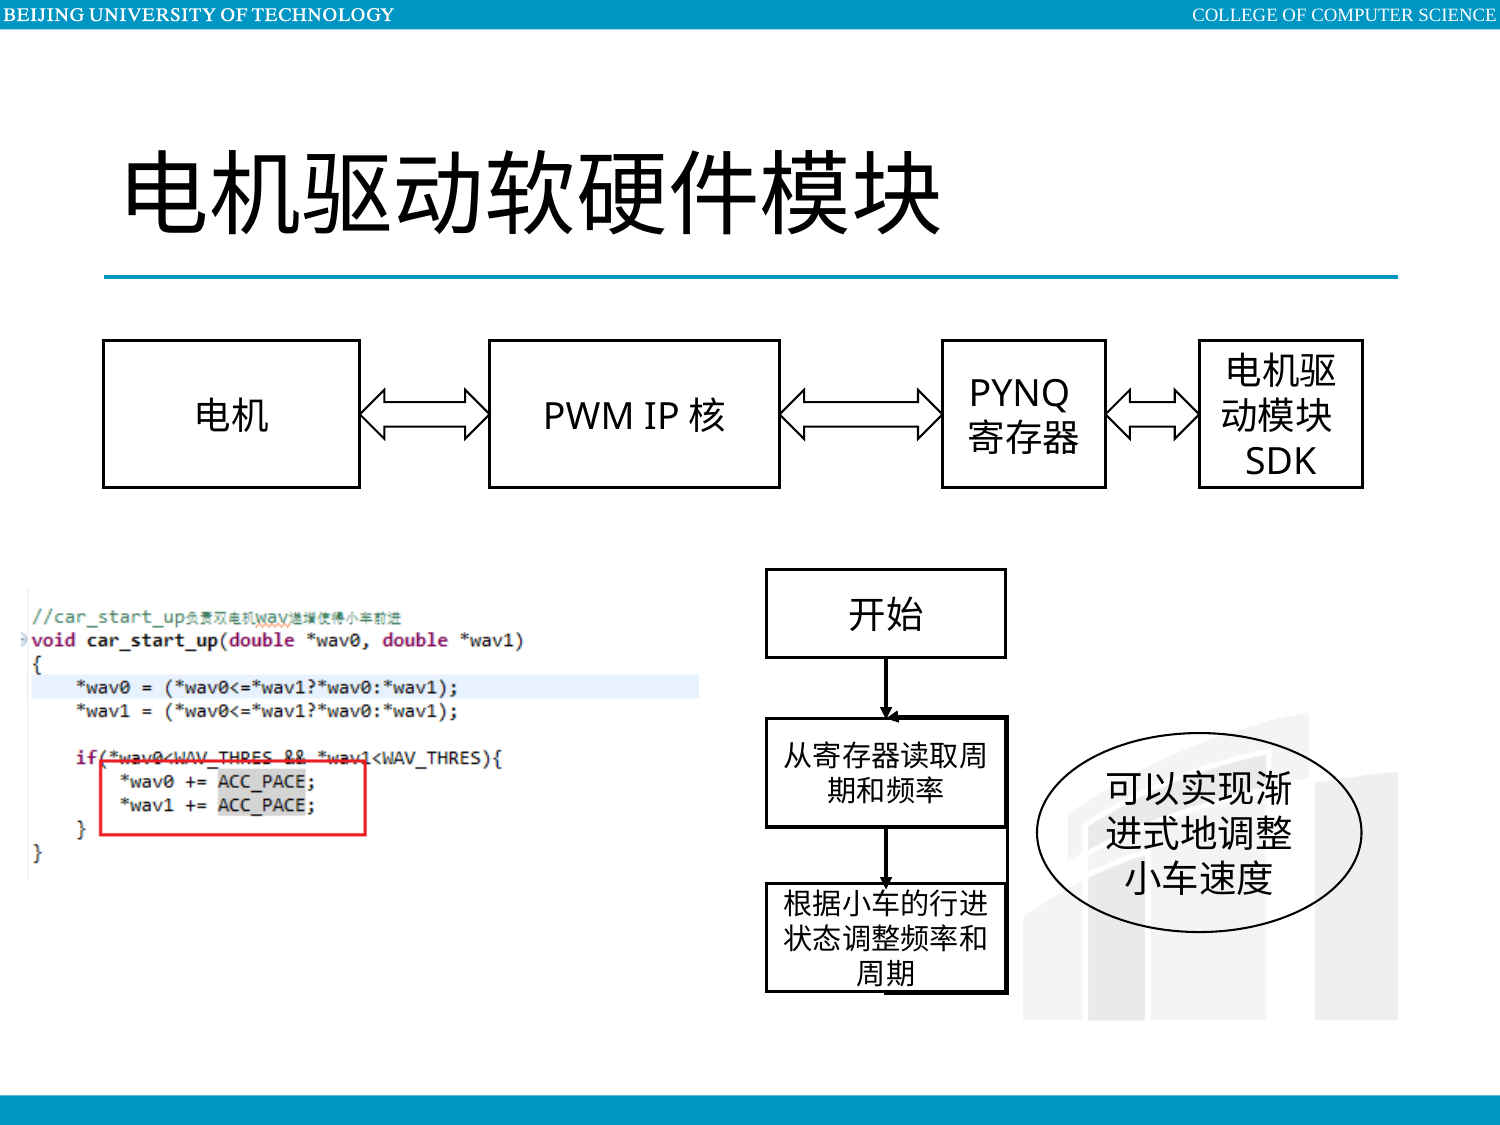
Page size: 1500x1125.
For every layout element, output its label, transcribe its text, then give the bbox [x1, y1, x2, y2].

title 电机驱动软硬件模块 [103, 140, 1397, 278]
text_box PWM IP核 [489, 340, 781, 489]
text_box 电机驱动模块SDK [1198, 340, 1363, 489]
text_box 根据小车的行进状态调整频率和周期 [765, 882, 1005, 993]
text_box 可以实现渐进式地调整小车速度 [1035, 732, 1363, 934]
text_box 从寄存器读取周期和频率 [765, 717, 1005, 828]
text_box 开始 [765, 569, 1007, 658]
text_box [358, 387, 489, 442]
text_box 电机 [102, 340, 361, 489]
picture [21, 587, 699, 879]
text_box [778, 387, 944, 442]
text_box PYNQ寄存器 [941, 340, 1106, 489]
text_box [1103, 387, 1198, 442]
